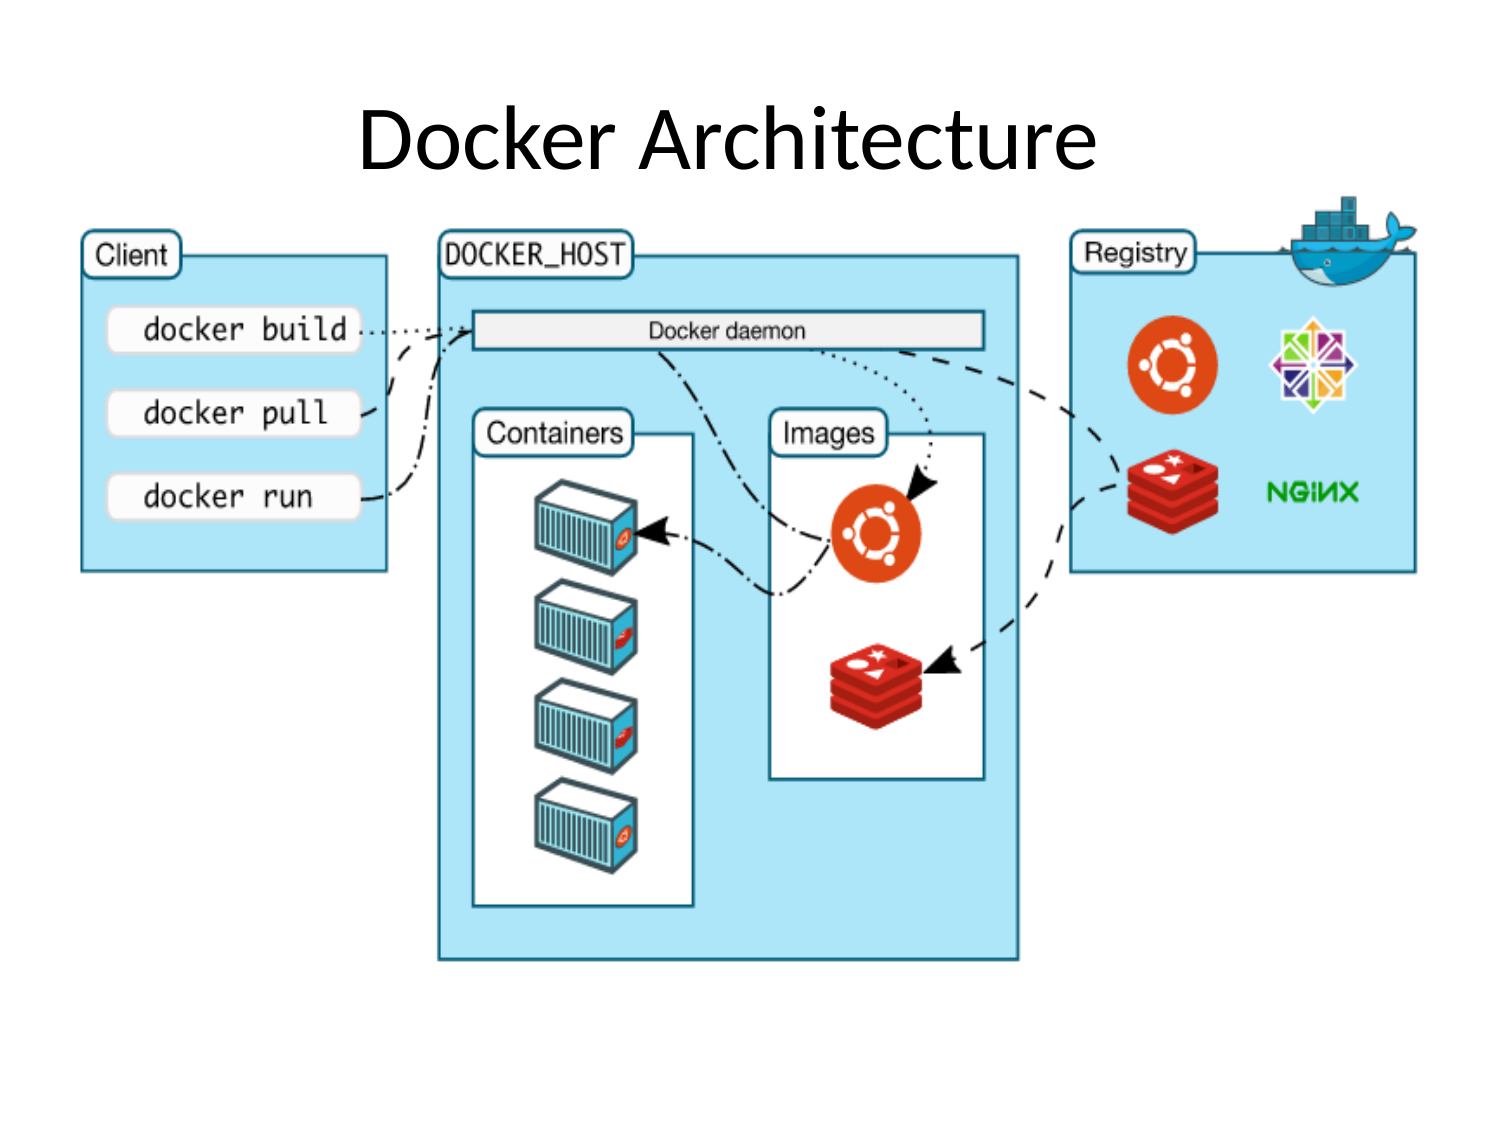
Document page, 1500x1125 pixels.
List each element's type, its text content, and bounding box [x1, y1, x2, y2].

title Docker Architecture [75, 45, 1425, 233]
picture [74, 174, 1419, 976]
